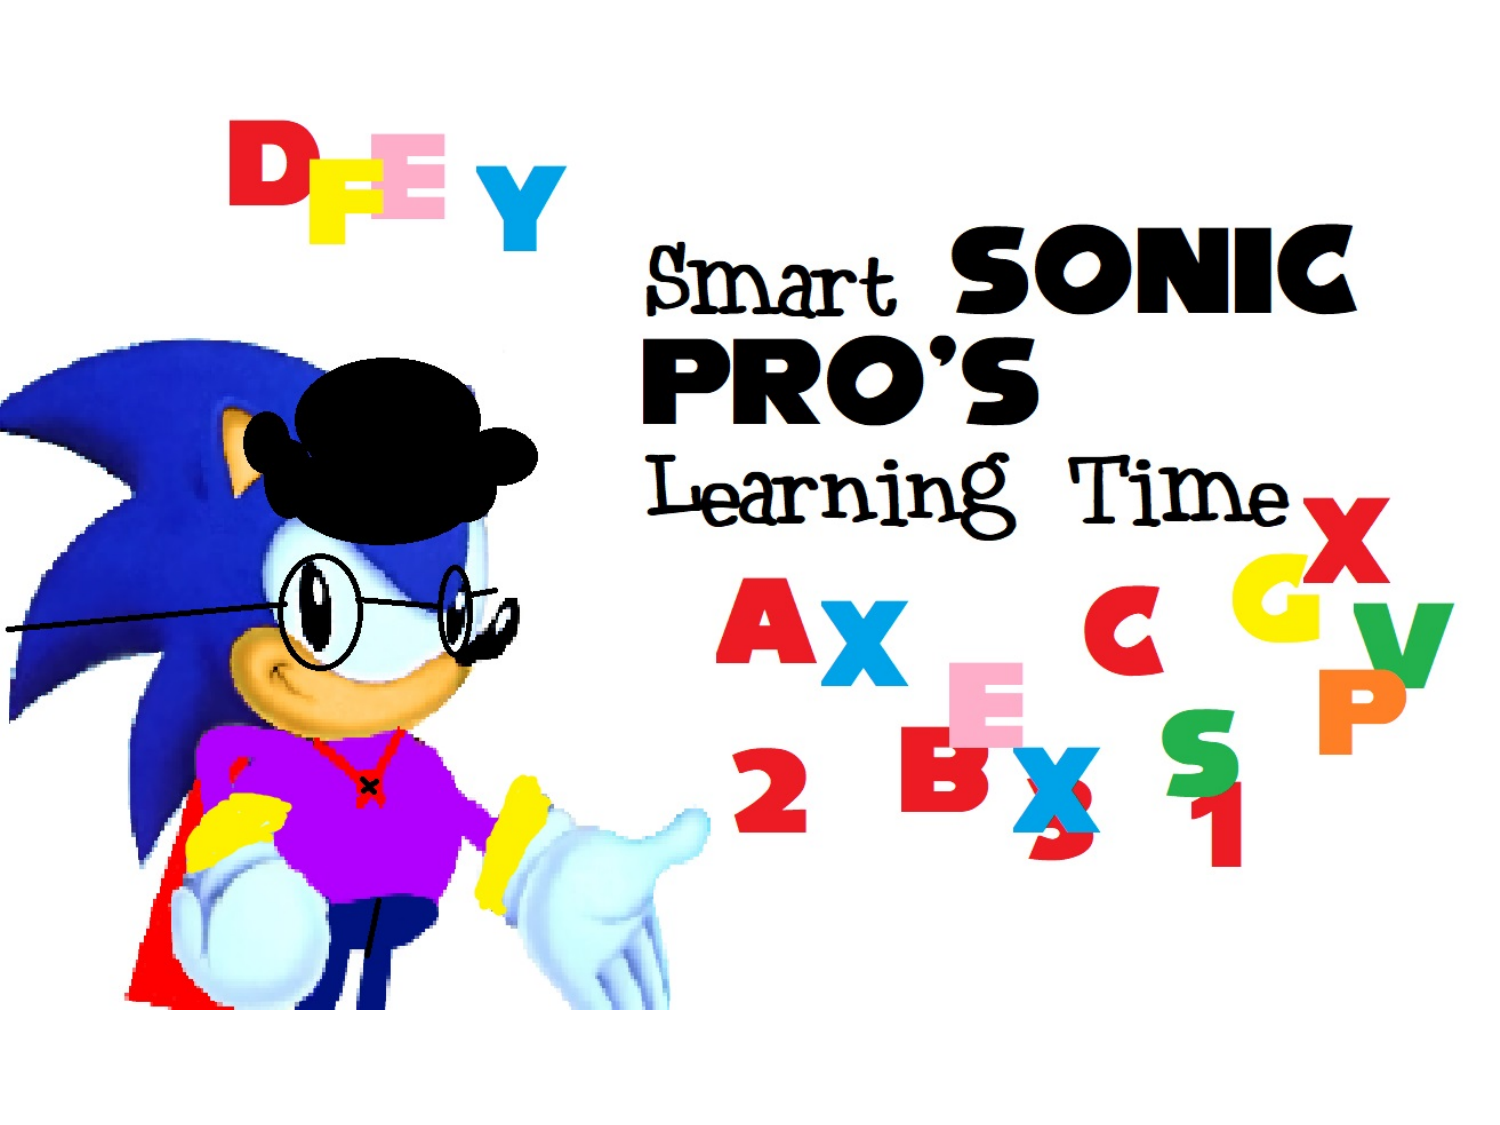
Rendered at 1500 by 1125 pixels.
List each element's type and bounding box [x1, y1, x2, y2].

picture [0, 115, 1500, 1010]
